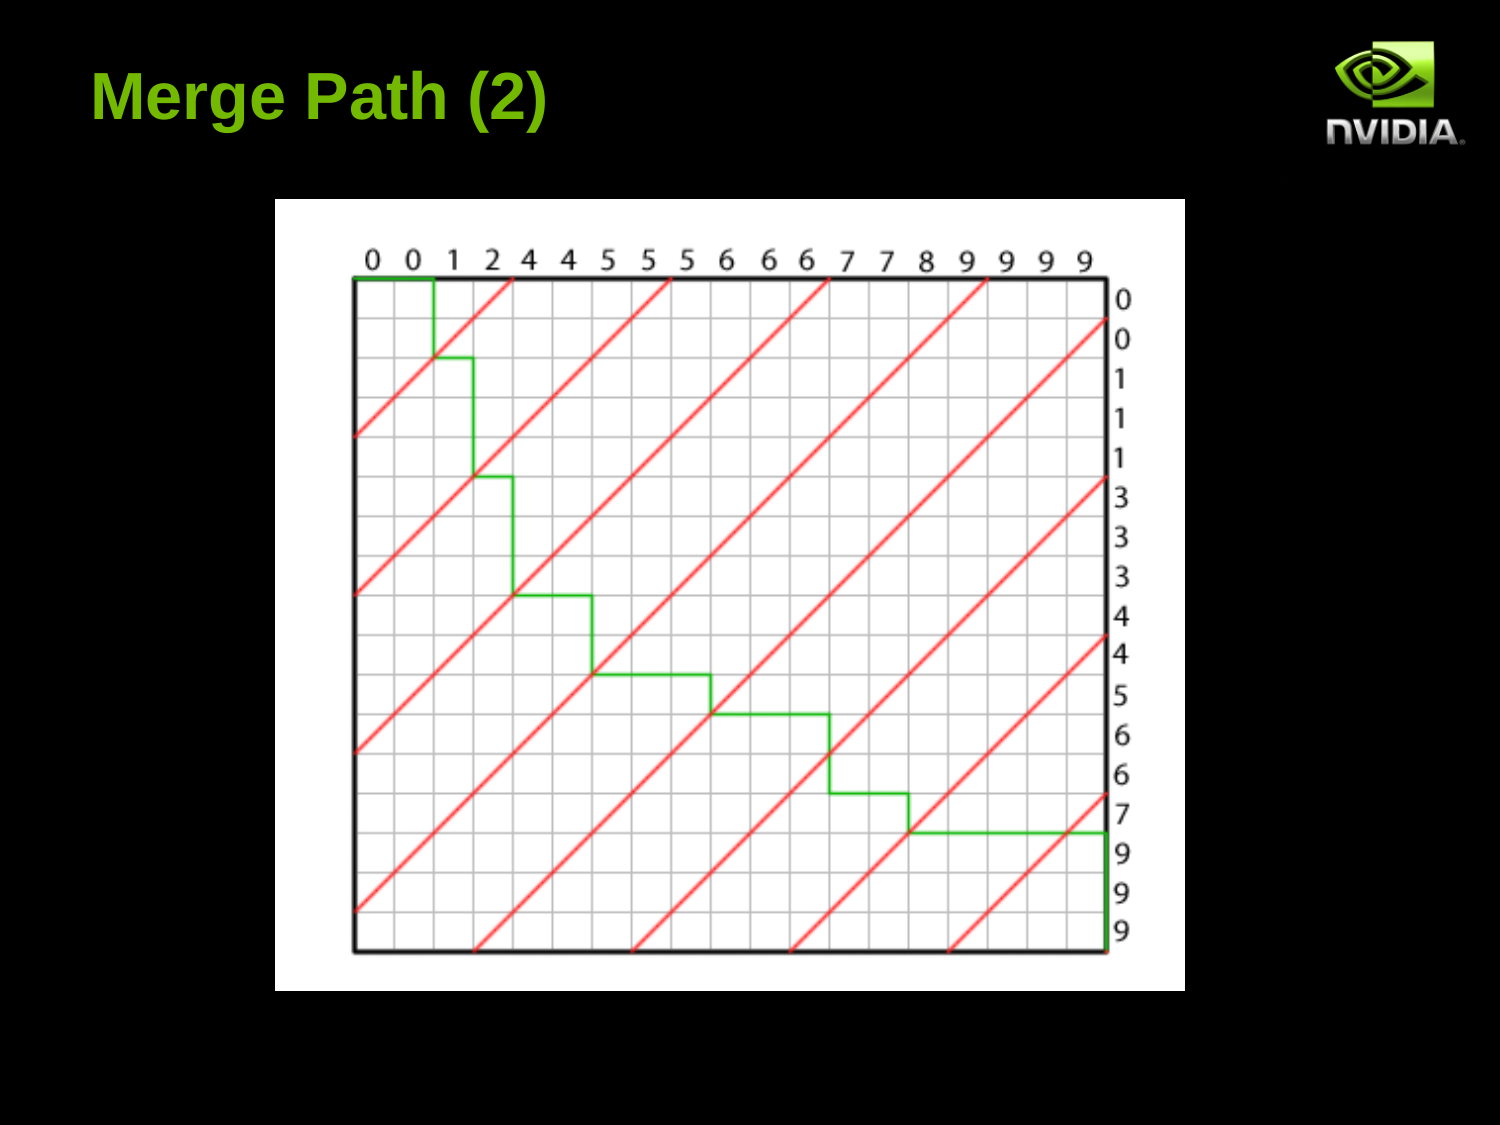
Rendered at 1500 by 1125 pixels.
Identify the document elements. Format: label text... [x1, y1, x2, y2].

picture [1273, 0, 1500, 188]
title Merge Path (2) [74, 44, 1288, 142]
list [274, 199, 1185, 991]
